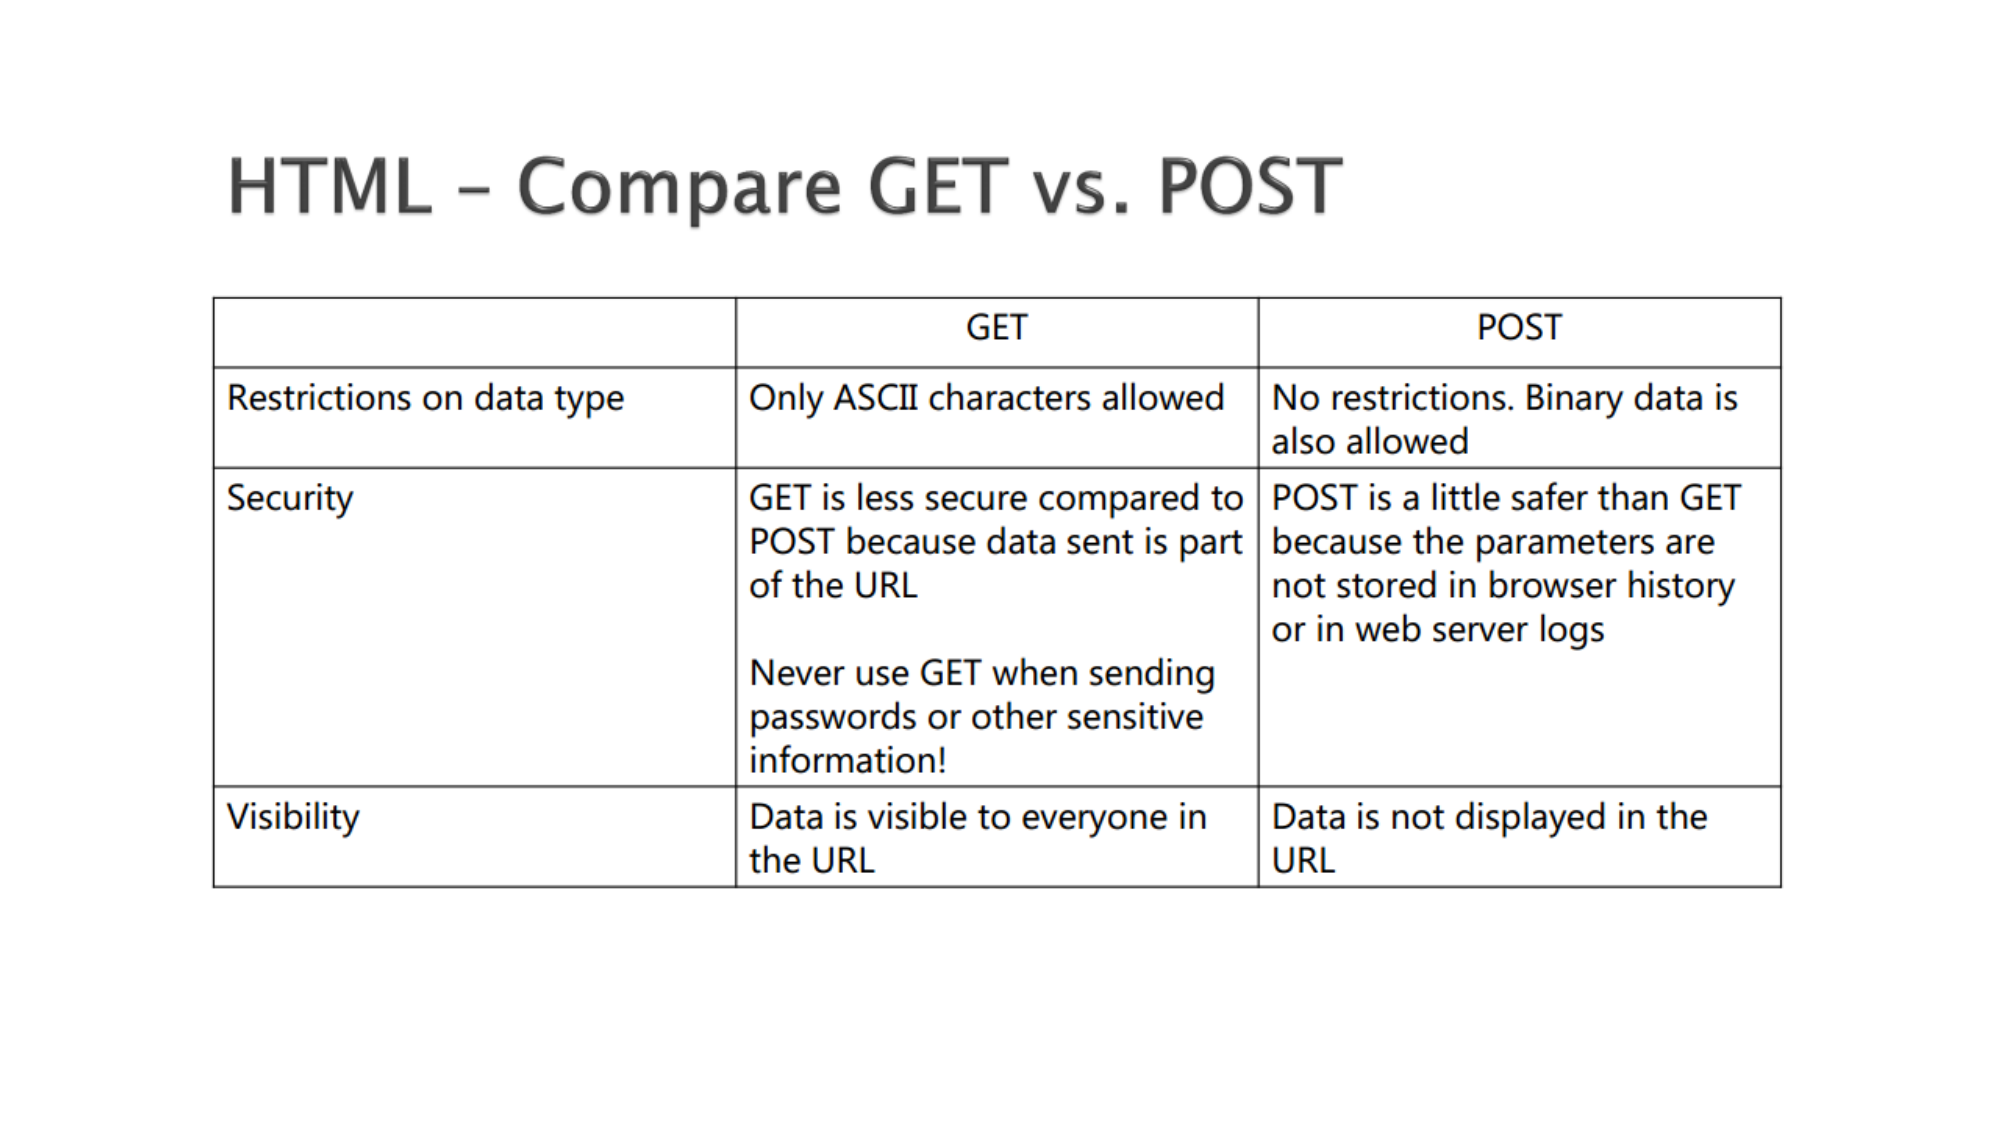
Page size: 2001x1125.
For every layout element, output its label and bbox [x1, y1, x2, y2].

picture [132, 77, 1868, 1048]
